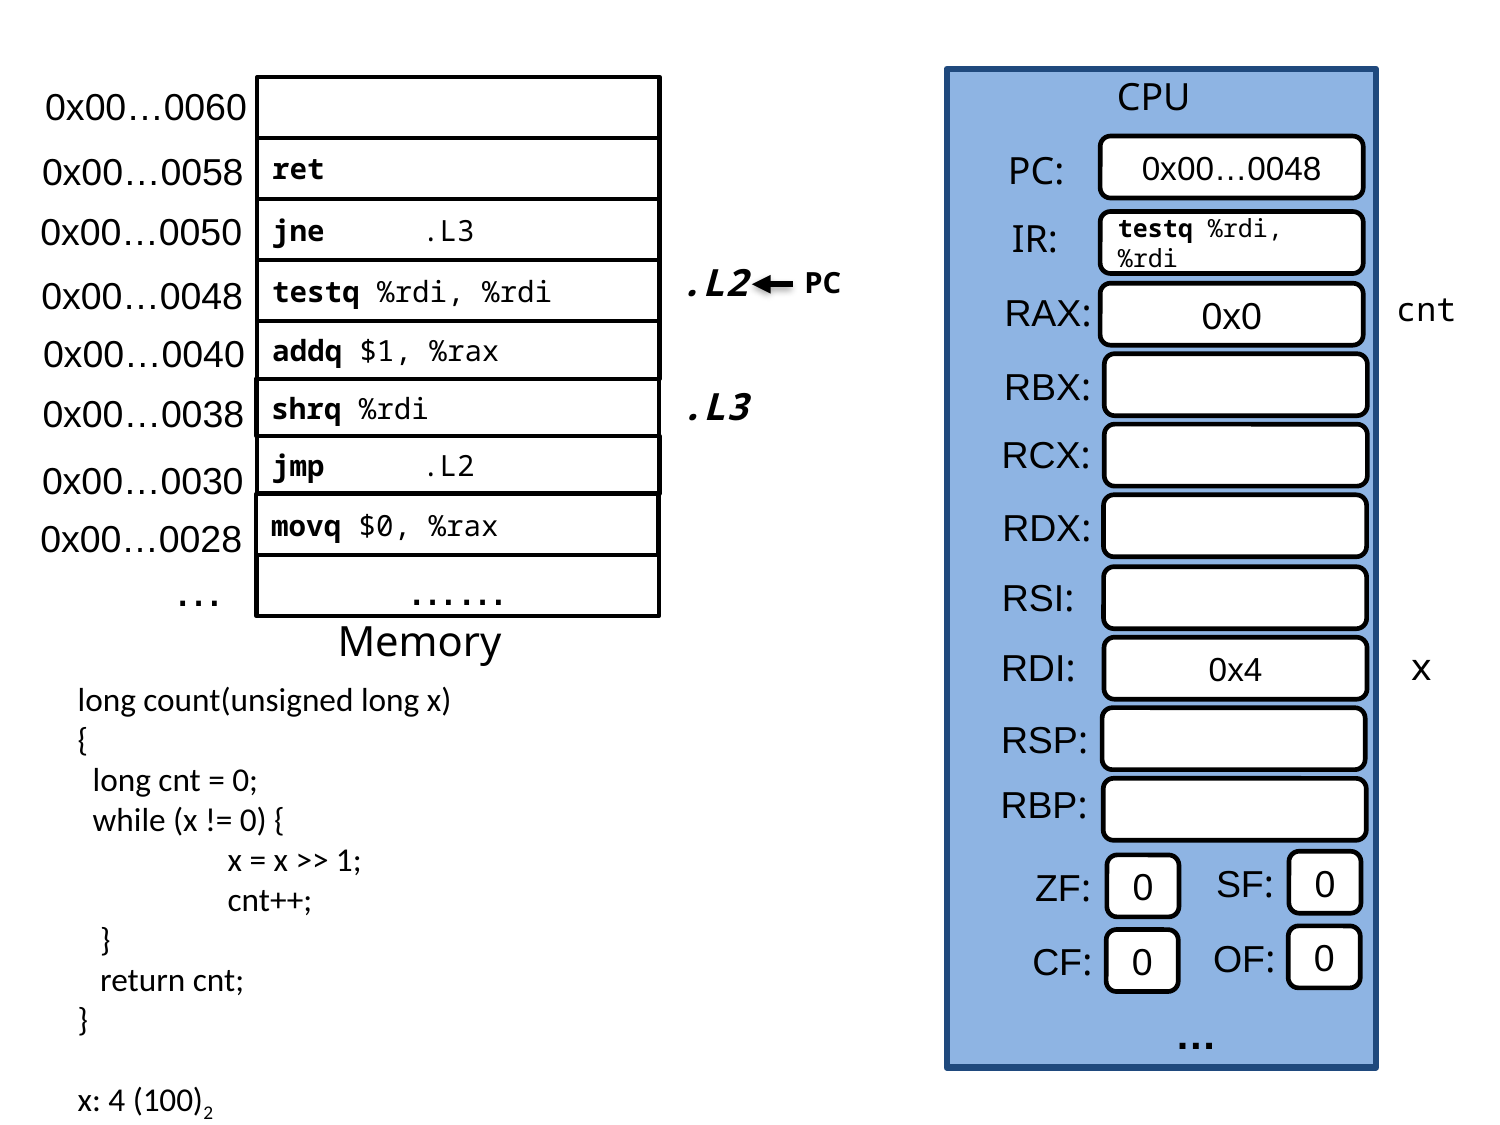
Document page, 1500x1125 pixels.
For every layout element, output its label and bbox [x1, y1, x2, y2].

text_box [1381, 280, 1472, 336]
text_box [666, 375, 764, 436]
text_box [945, 66, 1378, 1070]
text_box [25, 75, 813, 1125]
text_box [1395, 635, 1448, 696]
text_box [665, 251, 857, 311]
